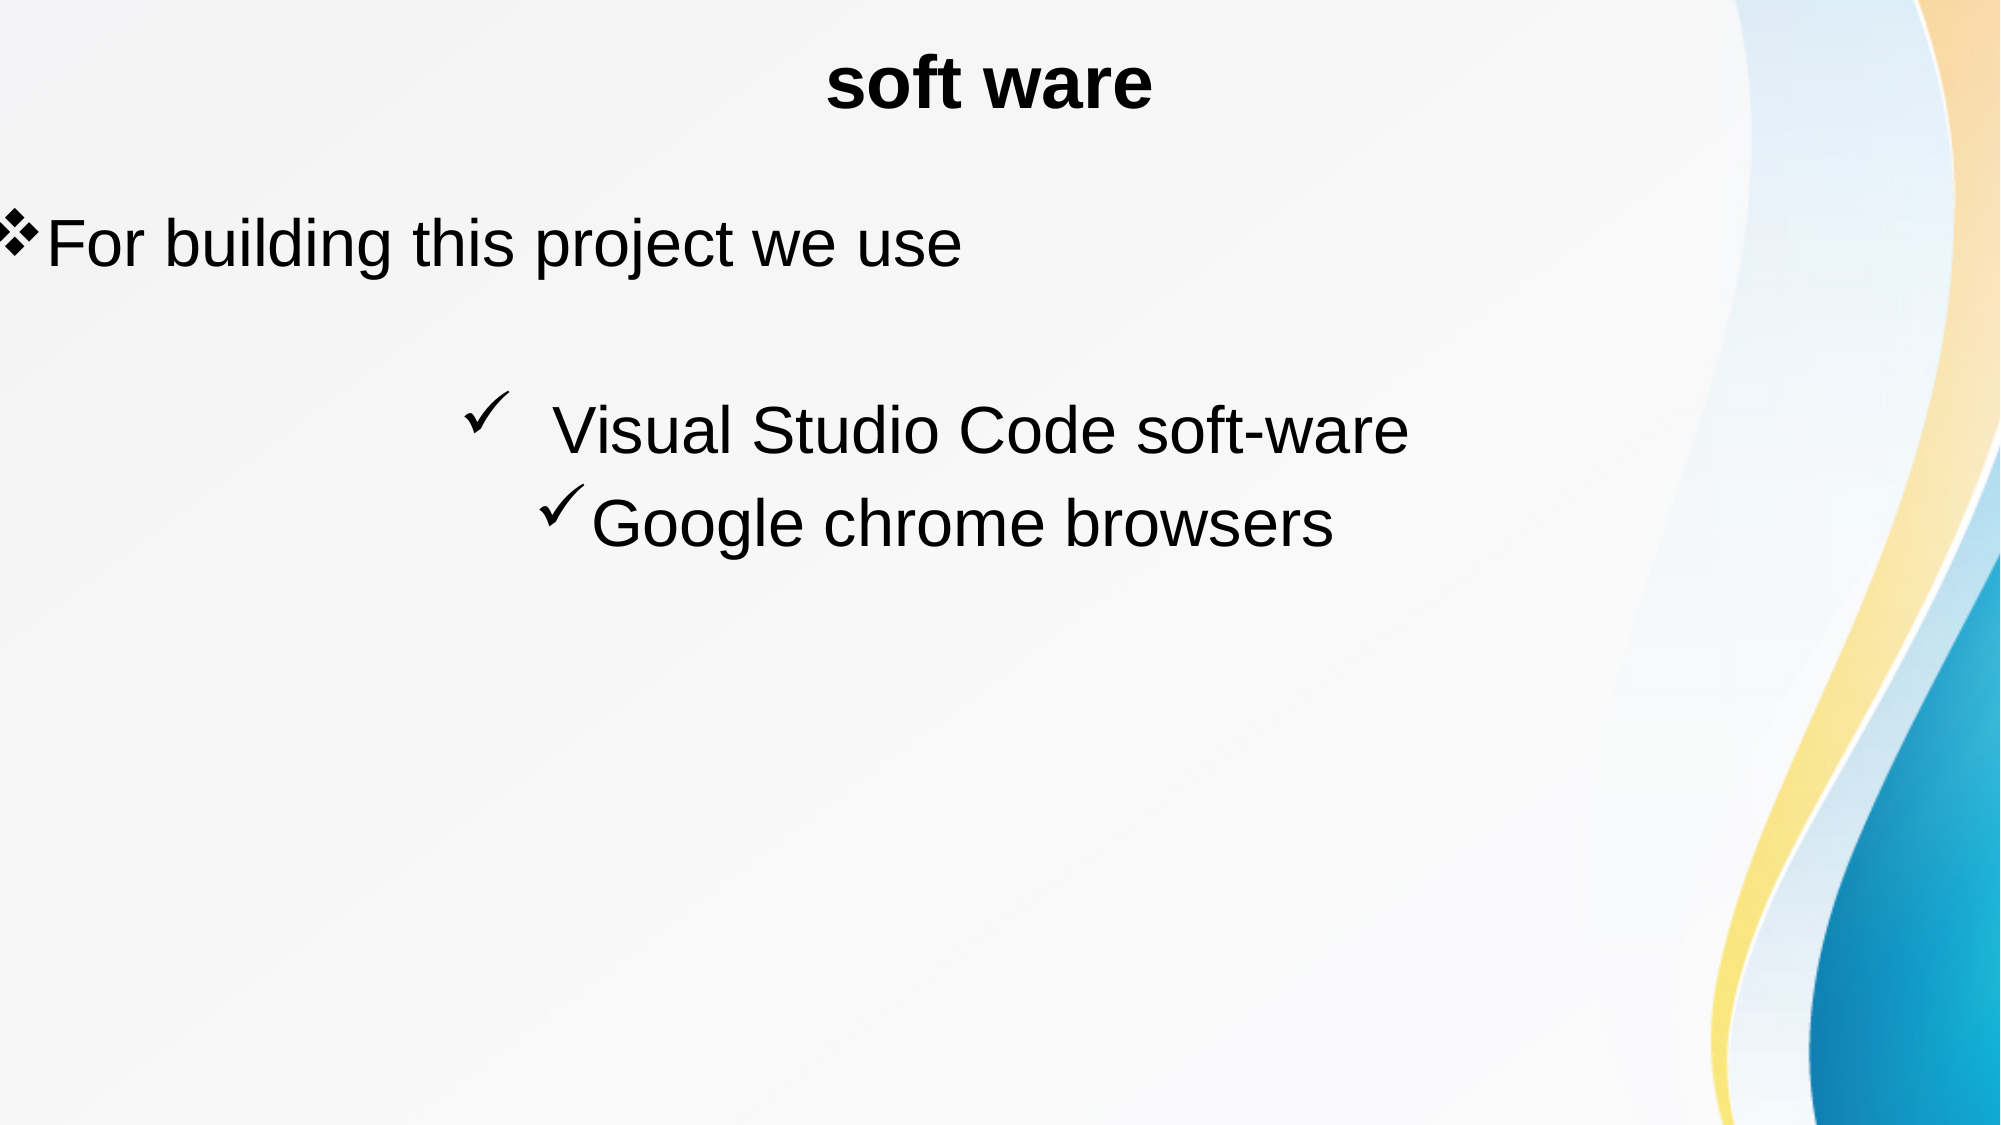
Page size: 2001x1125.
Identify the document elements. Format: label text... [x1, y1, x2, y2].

list For building this project we use Visual Studio Code soft-ware Google chrome browsers [0, 192, 1901, 1006]
picture [0, 0, 2001, 1125]
title soft ware [99, 30, 1901, 127]
